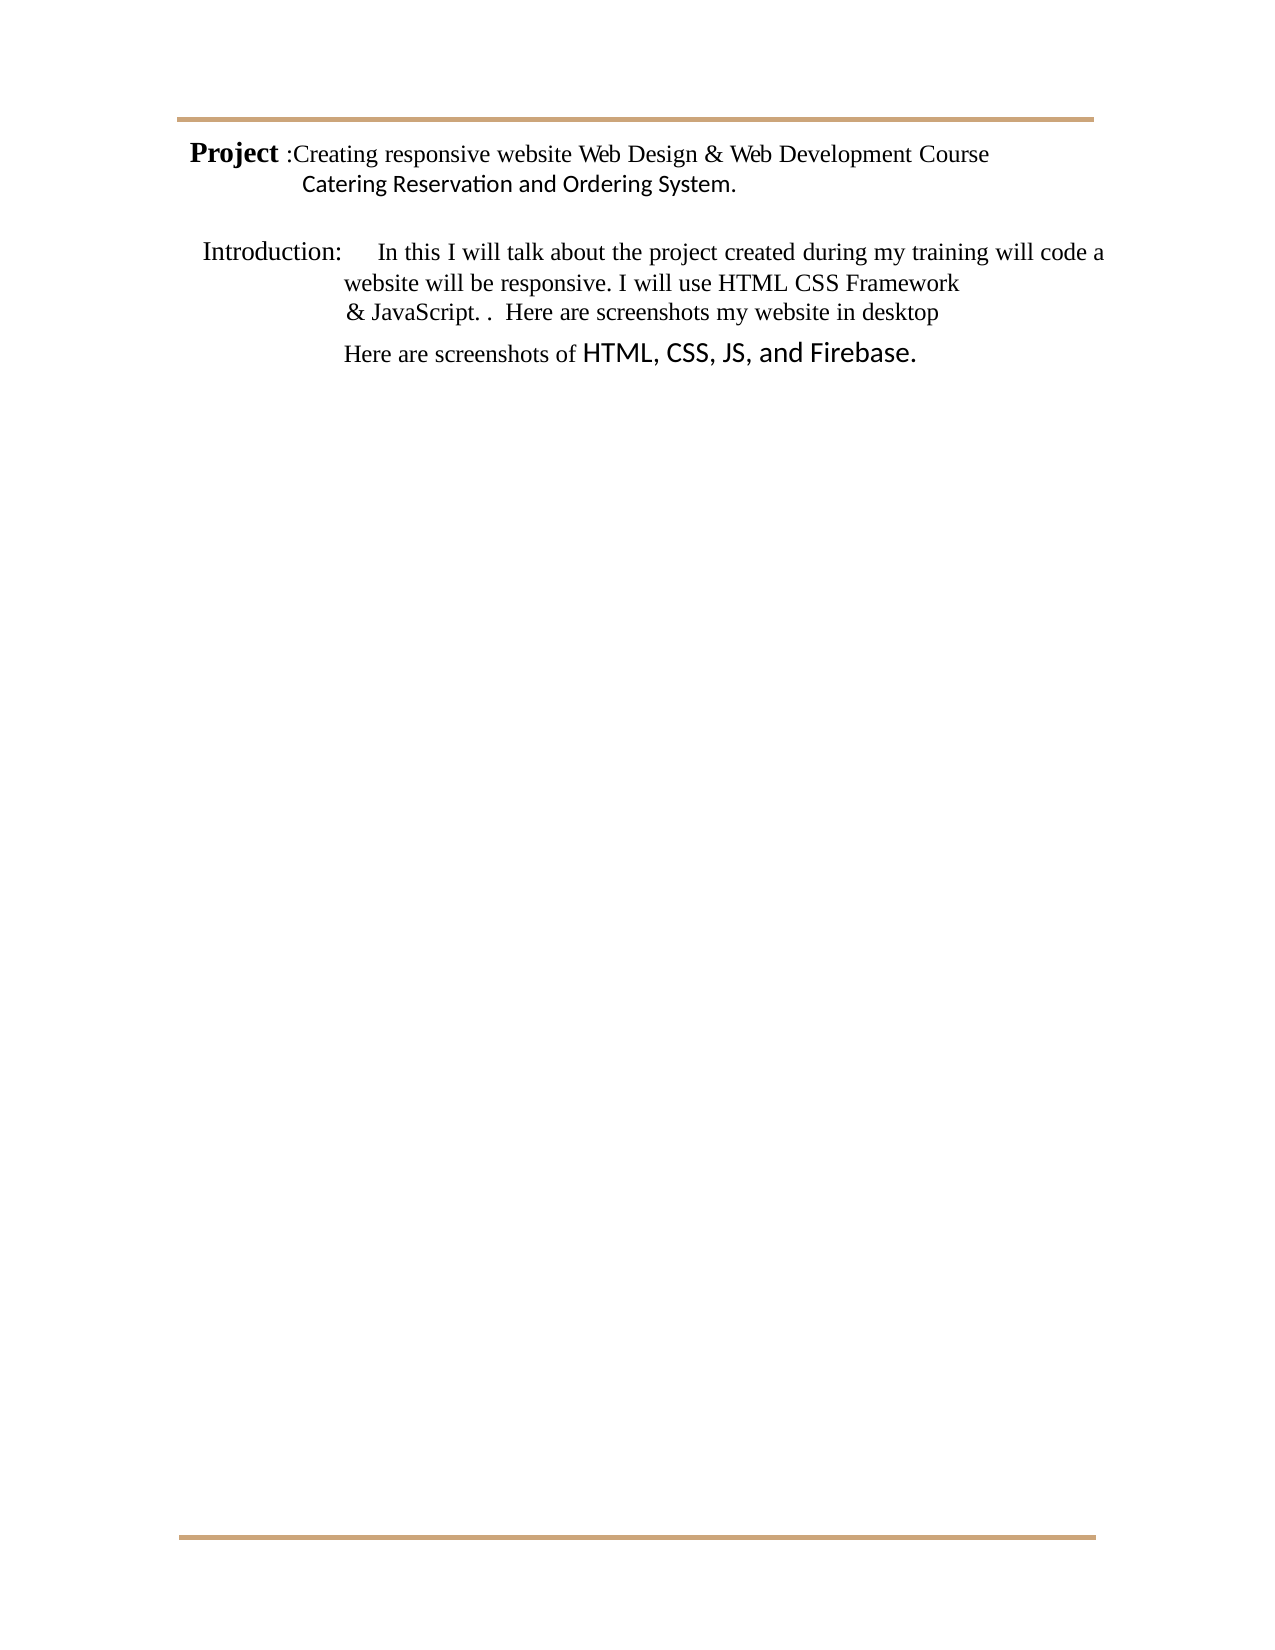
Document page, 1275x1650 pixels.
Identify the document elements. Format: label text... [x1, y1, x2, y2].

text_box In this I will talk about the project created during my training will code a [375, 233, 1110, 266]
picture [179, 1535, 1096, 1540]
text_box website will be responsive. I will use HTML CSS Framework & JavaScript. . Here are screenshots my website in desktop Here are screenshots of HTML, CSS, JS, and Firebase. [341, 263, 967, 368]
picture [177, 117, 1094, 122]
text_box Project :Creating responsive website Web Design & Web Development Course Catering Reservation and Ordering System. [187, 130, 1075, 198]
text_box Introduction: [200, 231, 346, 266]
